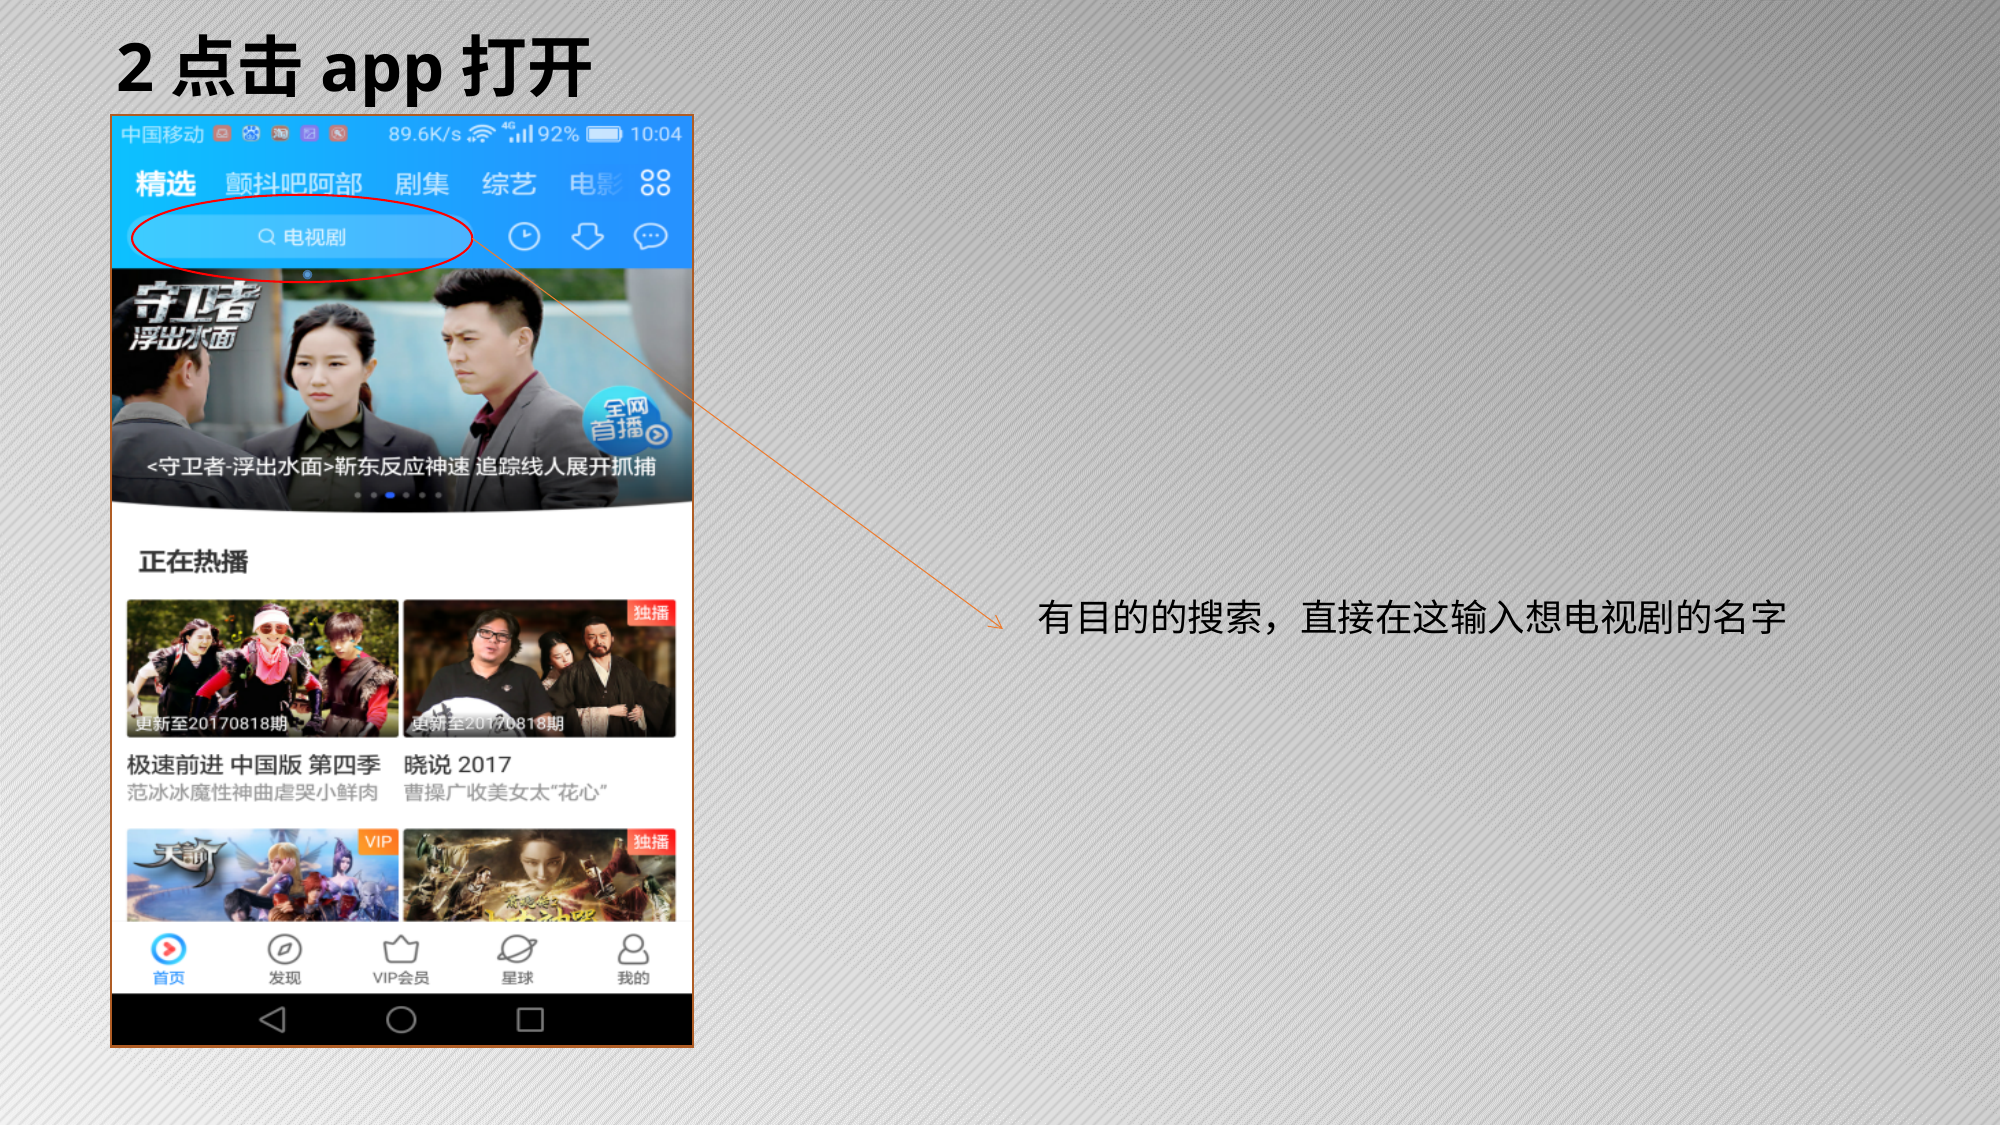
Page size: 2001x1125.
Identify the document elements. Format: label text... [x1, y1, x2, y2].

title 2点击app打开 [101, 26, 1827, 245]
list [111, 116, 692, 1046]
picture [0, 0, 2000, 1125]
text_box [472, 238, 1003, 630]
text_box 有目的的搜索，直接在这输入想电视剧的名字 [1023, 586, 1811, 647]
